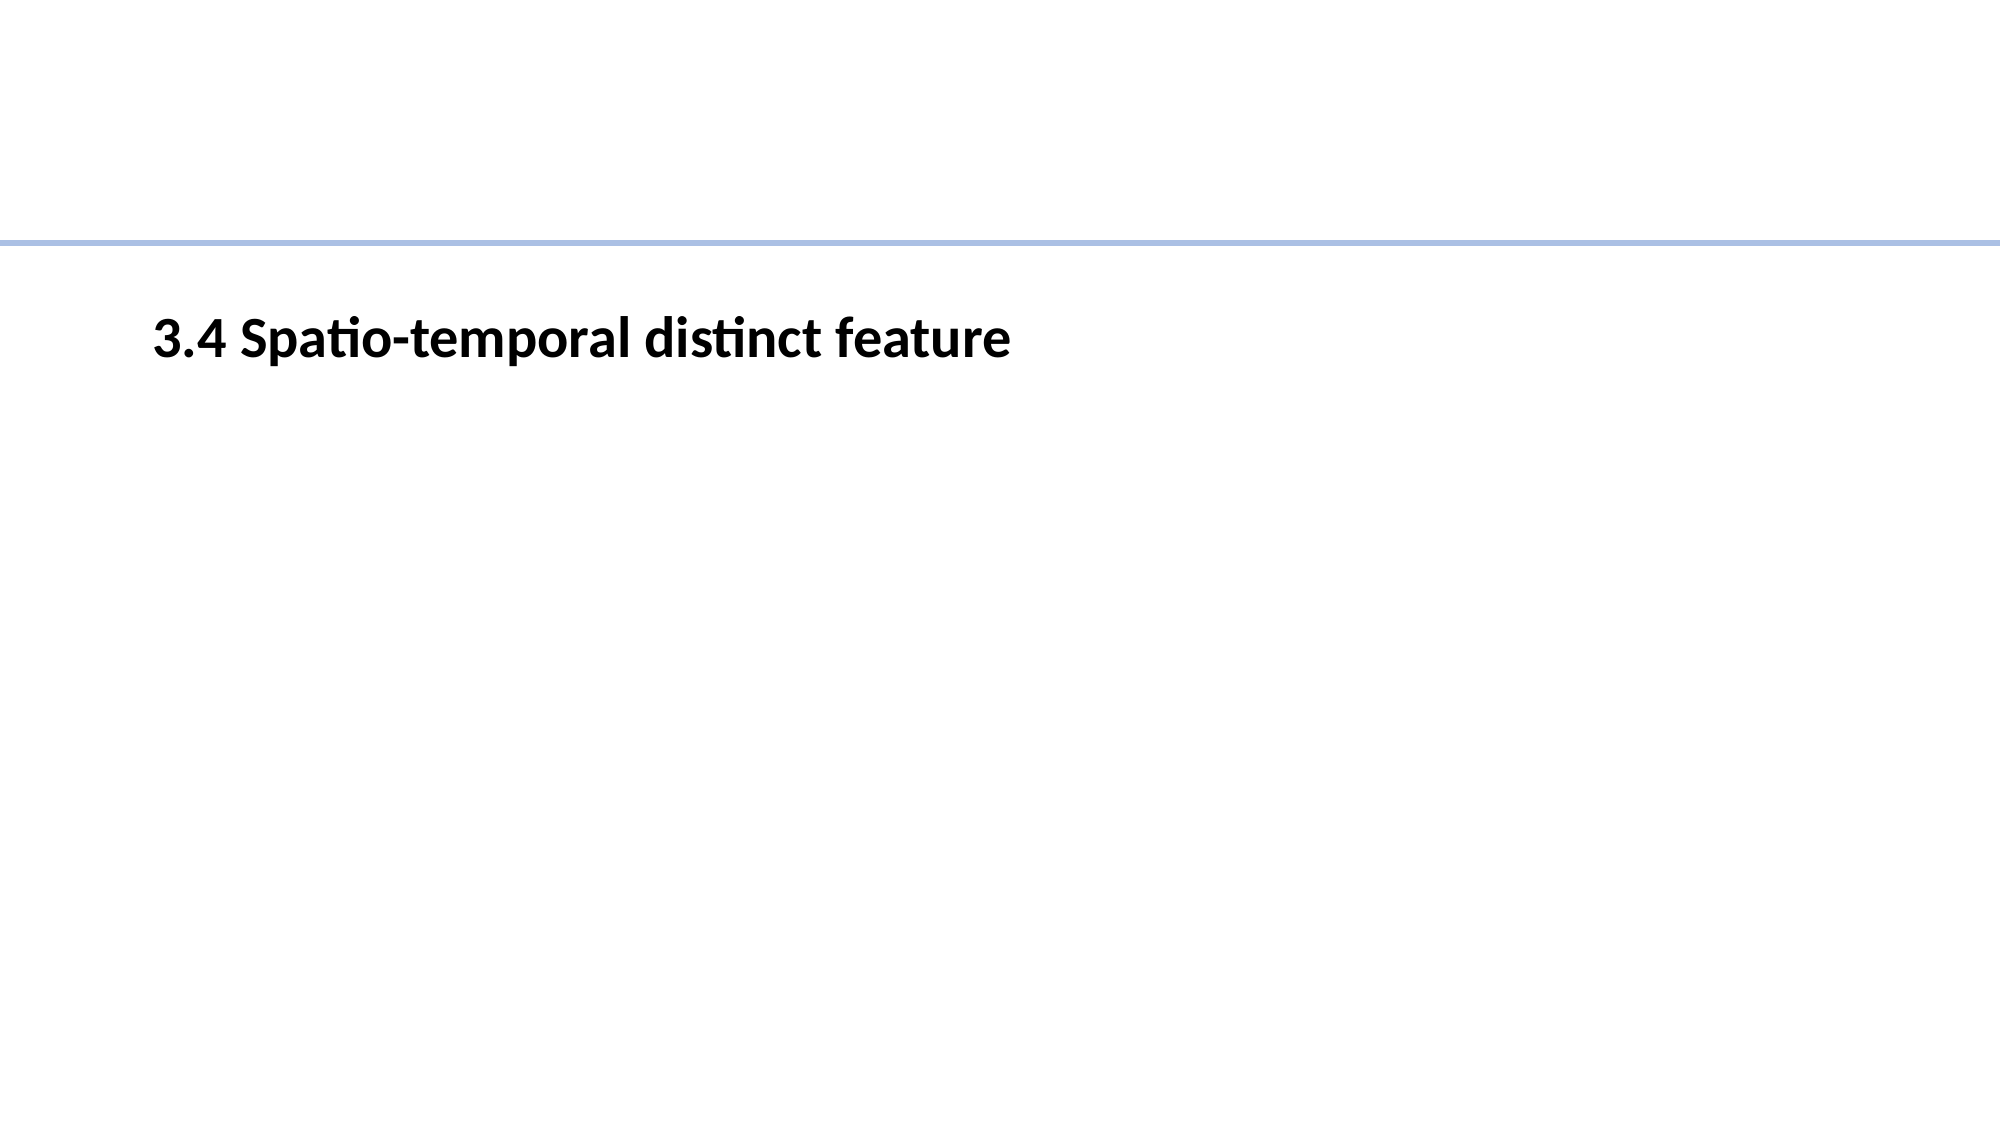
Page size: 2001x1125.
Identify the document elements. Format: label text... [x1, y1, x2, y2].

list 3.4 Spatio-temporal distinct feature [137, 299, 1863, 1014]
